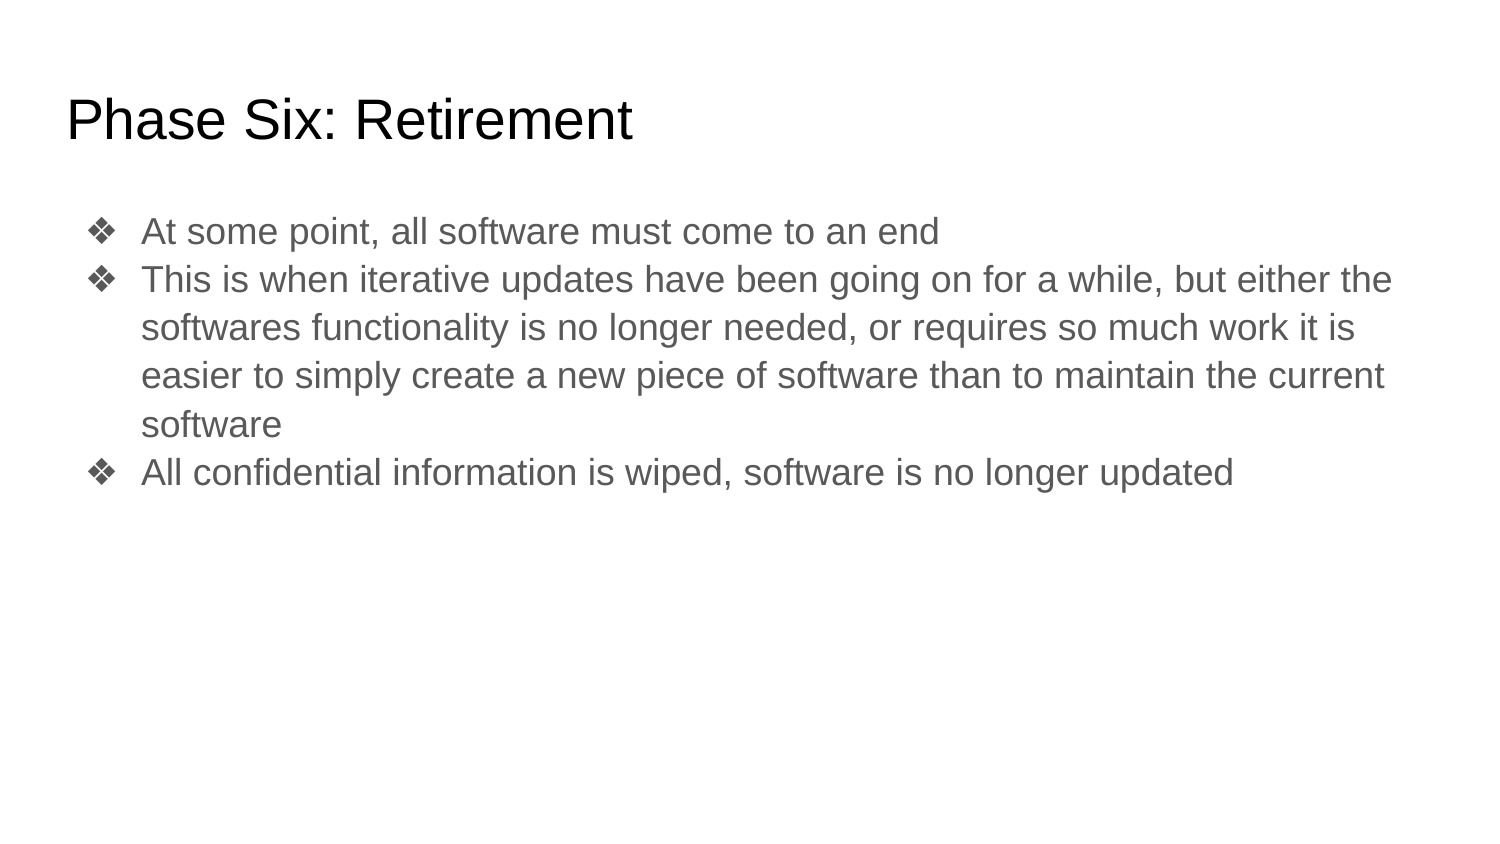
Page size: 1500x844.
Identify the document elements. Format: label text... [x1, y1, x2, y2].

list At some point, all software must come to an end This is when iterative updates have been going on for a while, but either the softwares functionality is no longer needed, or requires so much work it is easier to simply create a new piece of software than to maintain the current software All confidential information is wiped, software is no longer updated [51, 189, 1449, 750]
title Phase Six: Retirement [51, 72, 1449, 167]
